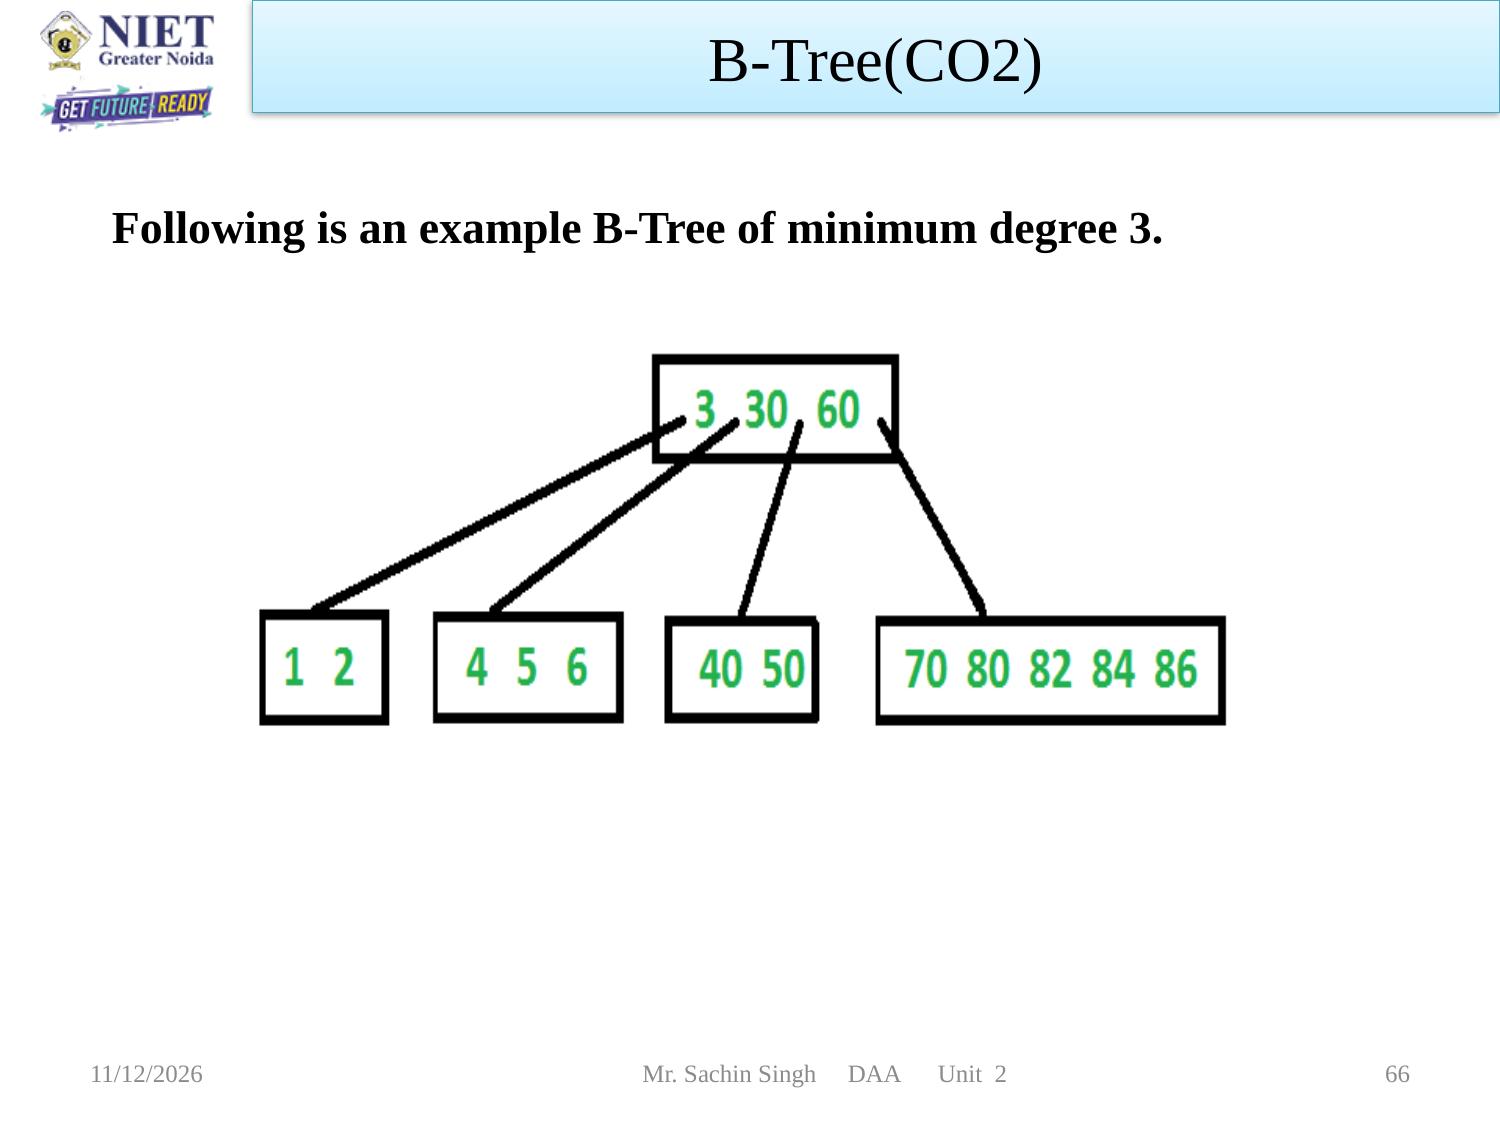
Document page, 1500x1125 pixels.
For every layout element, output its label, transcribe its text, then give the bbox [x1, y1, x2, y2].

text_box B-Tree(CO2) [254, 0, 1500, 113]
picture [230, 323, 1270, 802]
slide_number 66 [1074, 1042, 1425, 1103]
footer Mr. Sachin Singh DAA Unit 2 [512, 1042, 1074, 1103]
picture [0, 0, 253, 143]
list Following is an example B-Tree of minimum degree 3. [96, 189, 1447, 915]
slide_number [75, 1042, 425, 1103]
